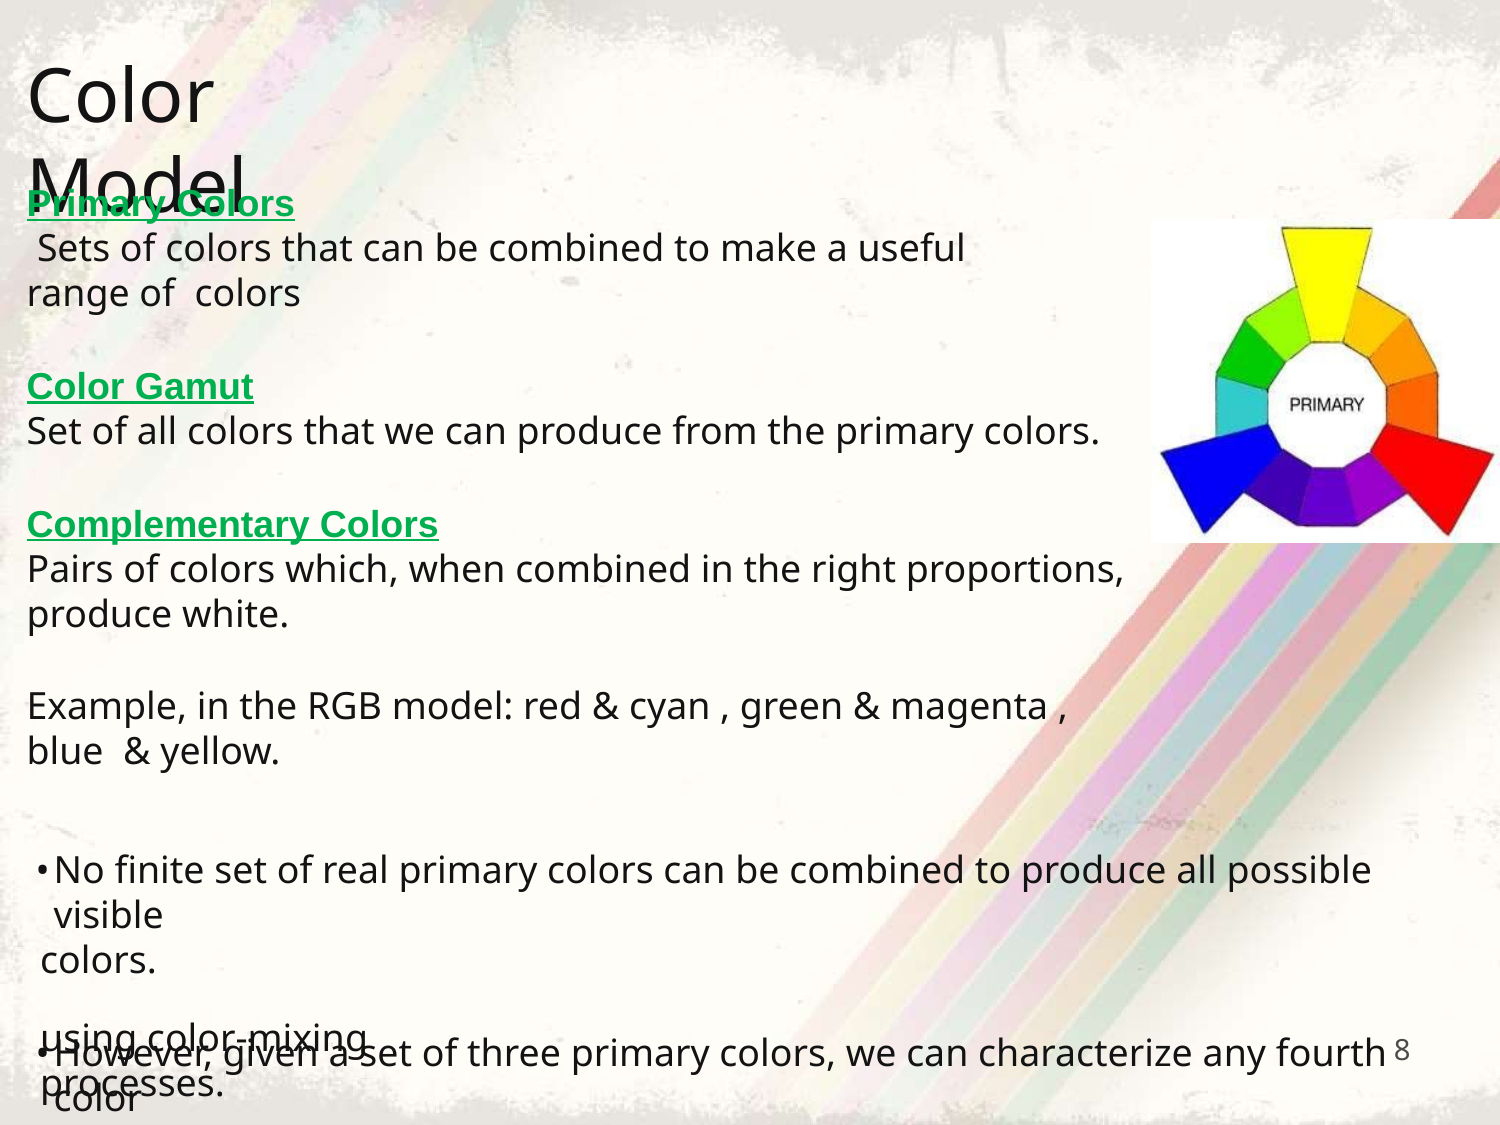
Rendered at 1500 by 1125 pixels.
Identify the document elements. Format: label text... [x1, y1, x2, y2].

text_box Primary Colors Sets of colors that can be combined to make a useful range of colors Color Gamut Set of all colors that we can produce from the primary colors. Complementary Colors Pairs of colors which, when combined in the right proportions, produce white. Example, in the RGB model: red & cyan , green & magenta , blue & yellow. No finite set of real primary colors can be combined to produce all possible visible colors. However, given a set of three primary colors, we can characterize any fourth color [24, 177, 1410, 1120]
title Color Model [24, 44, 433, 177]
text_box using color-mixing processes. [38, 1012, 536, 1105]
picture [0, 0, 1500, 1125]
